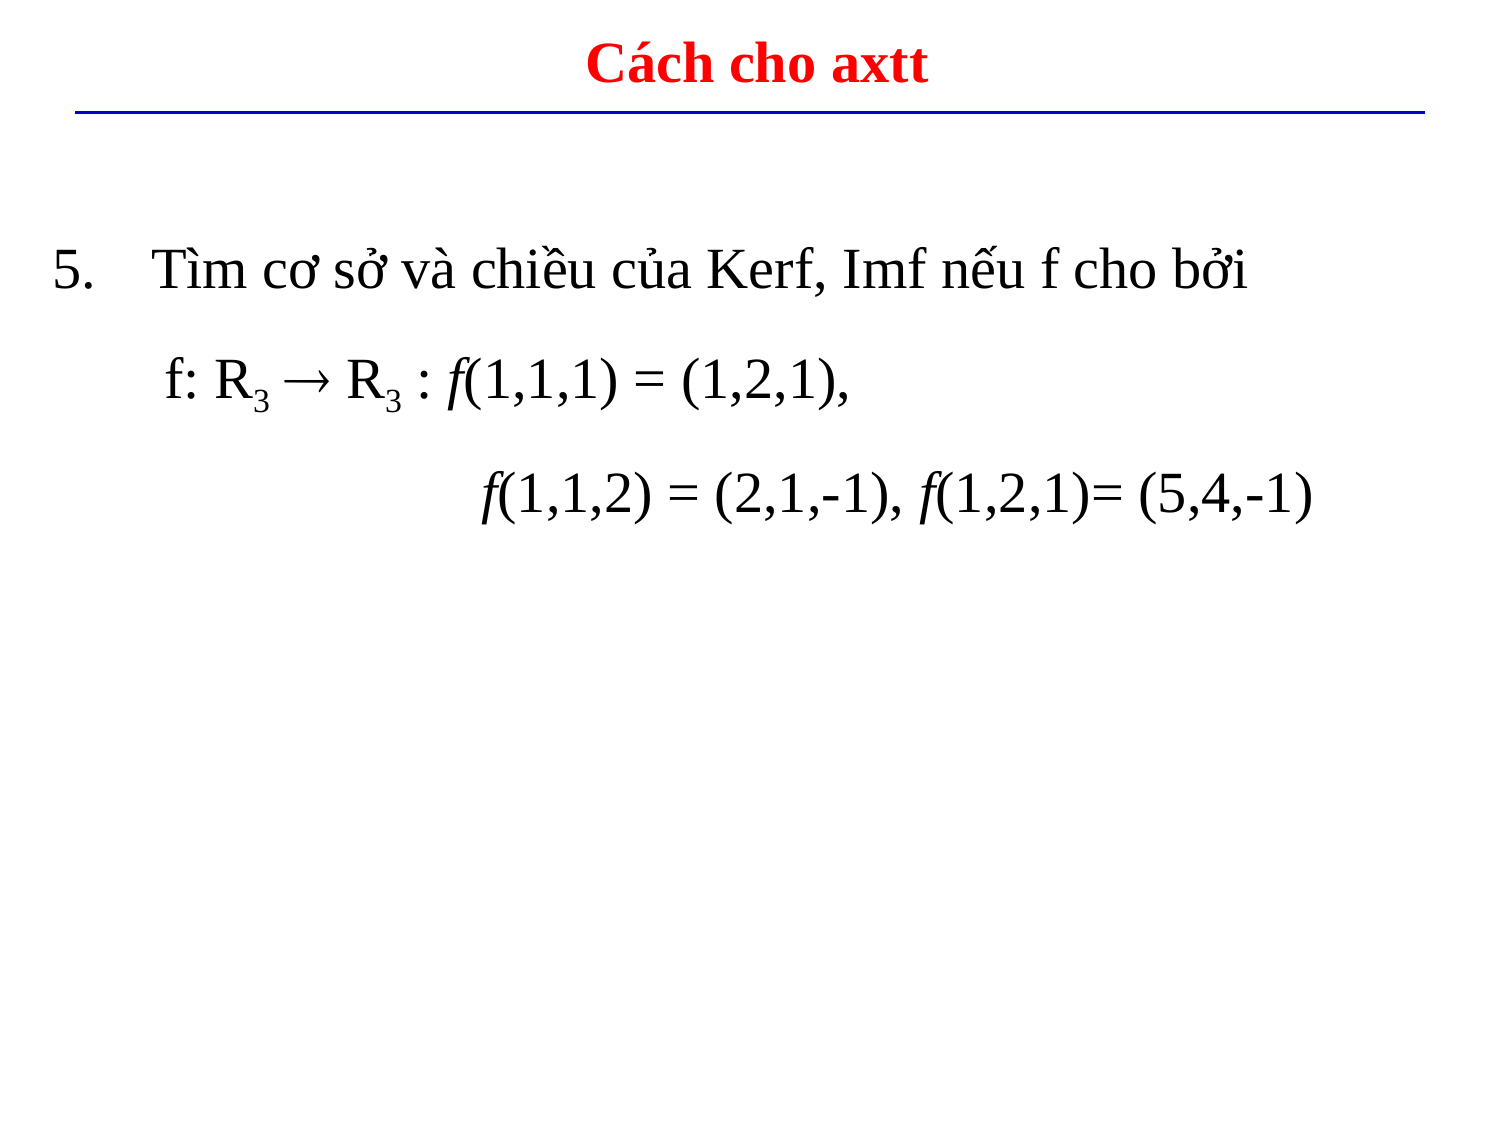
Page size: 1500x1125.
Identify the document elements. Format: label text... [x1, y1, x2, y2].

title Cách cho axtt [75, 12, 1425, 105]
text_box Tìm cơ sở và chiều của Kerf, Imf nếu f cho bởi f: R3  R3 : f(1,1,1) = (1,2,1), f(1,1,2) = (2,1,-1), f(1,2,1)= (5,4,-1) [37, 222, 1463, 532]
